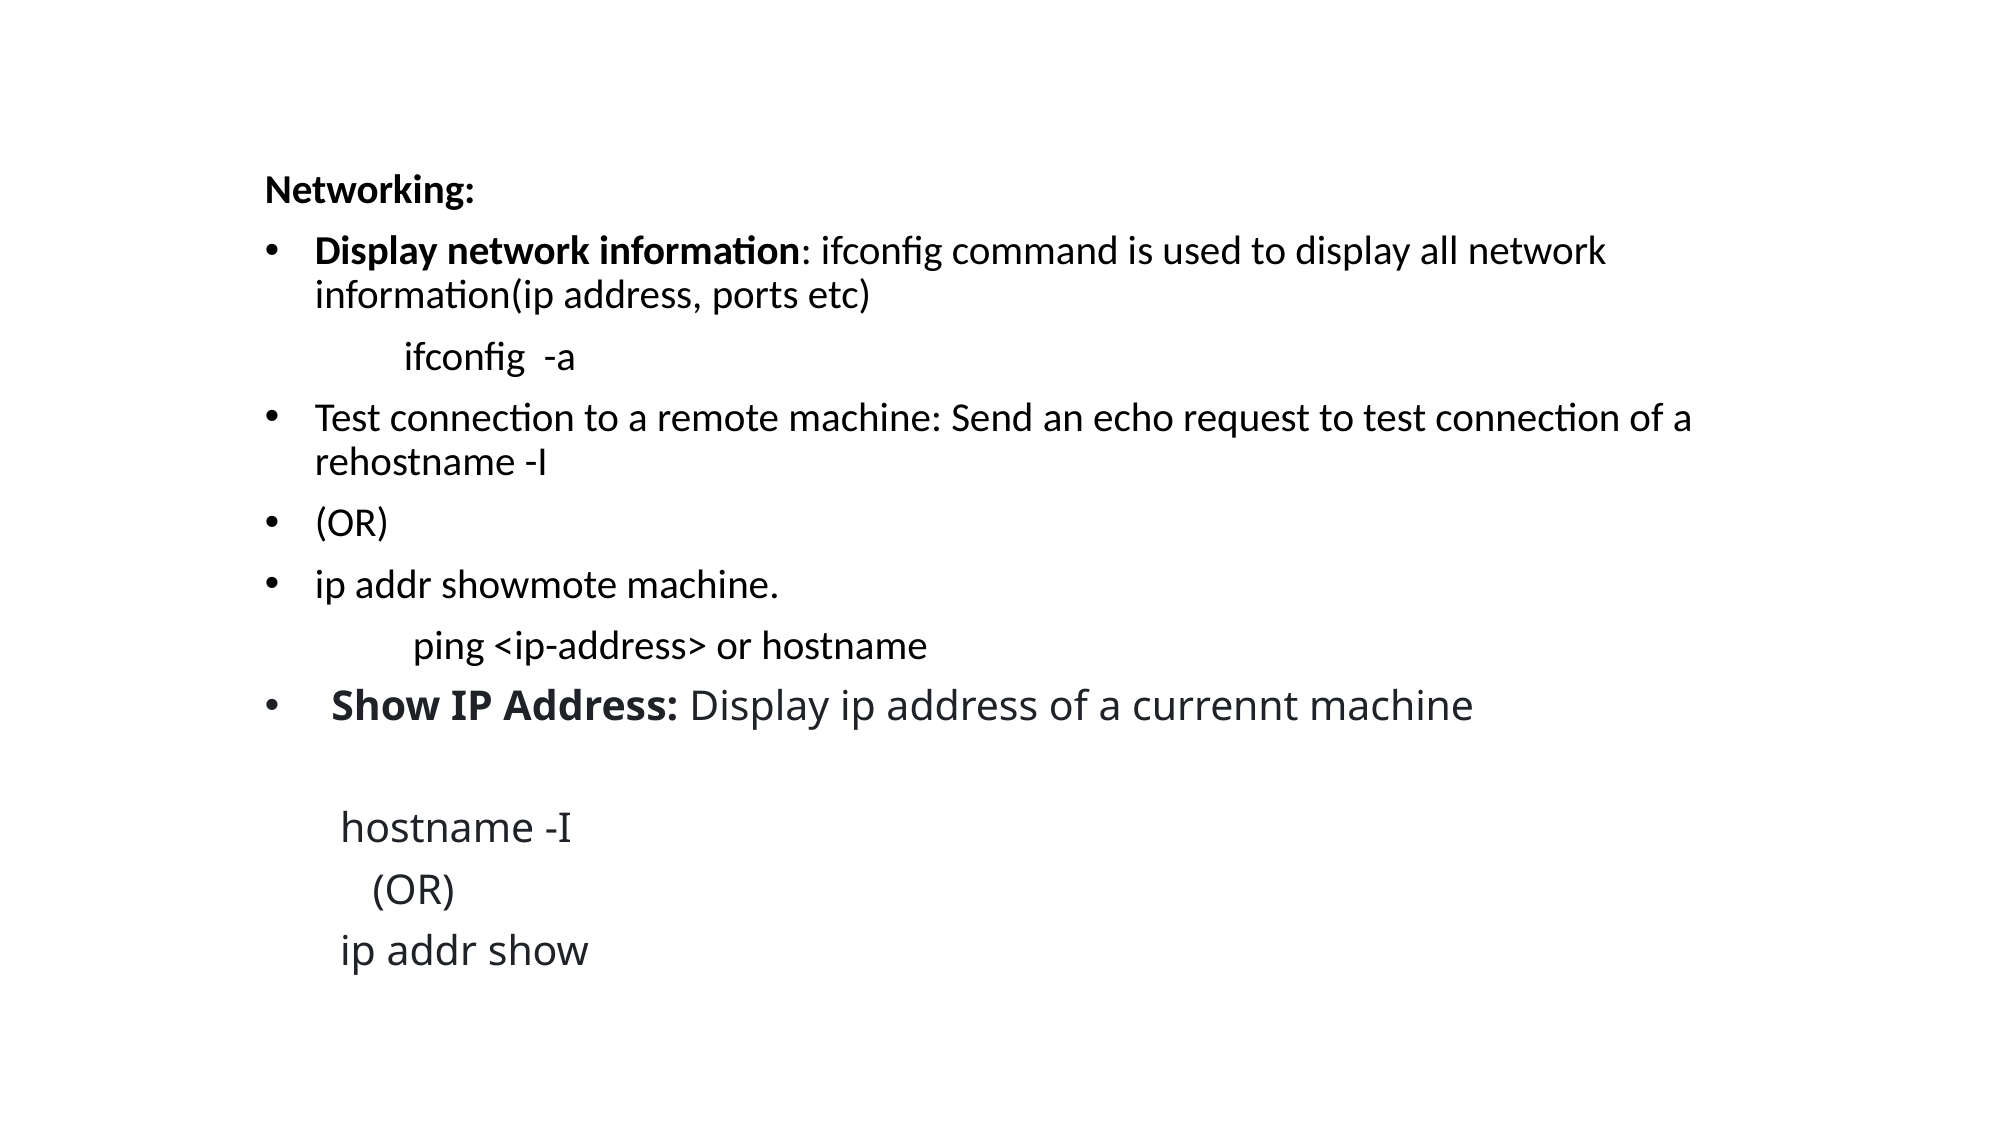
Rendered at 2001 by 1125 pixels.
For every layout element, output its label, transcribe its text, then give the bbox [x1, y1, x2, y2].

subtitle Networking: Display network information: ifconfig command is used to display all network information(ip address, ports etc) ifconfig -a Test connection to a remote machine: Send an echo request to test connection of a rehostname -I (OR) ip addr showmote machine. ping <ip-address> or hostname Show IP Address: Display ip address of a currennt machine hostname -I (OR) ip addr show [249, 160, 1750, 990]
